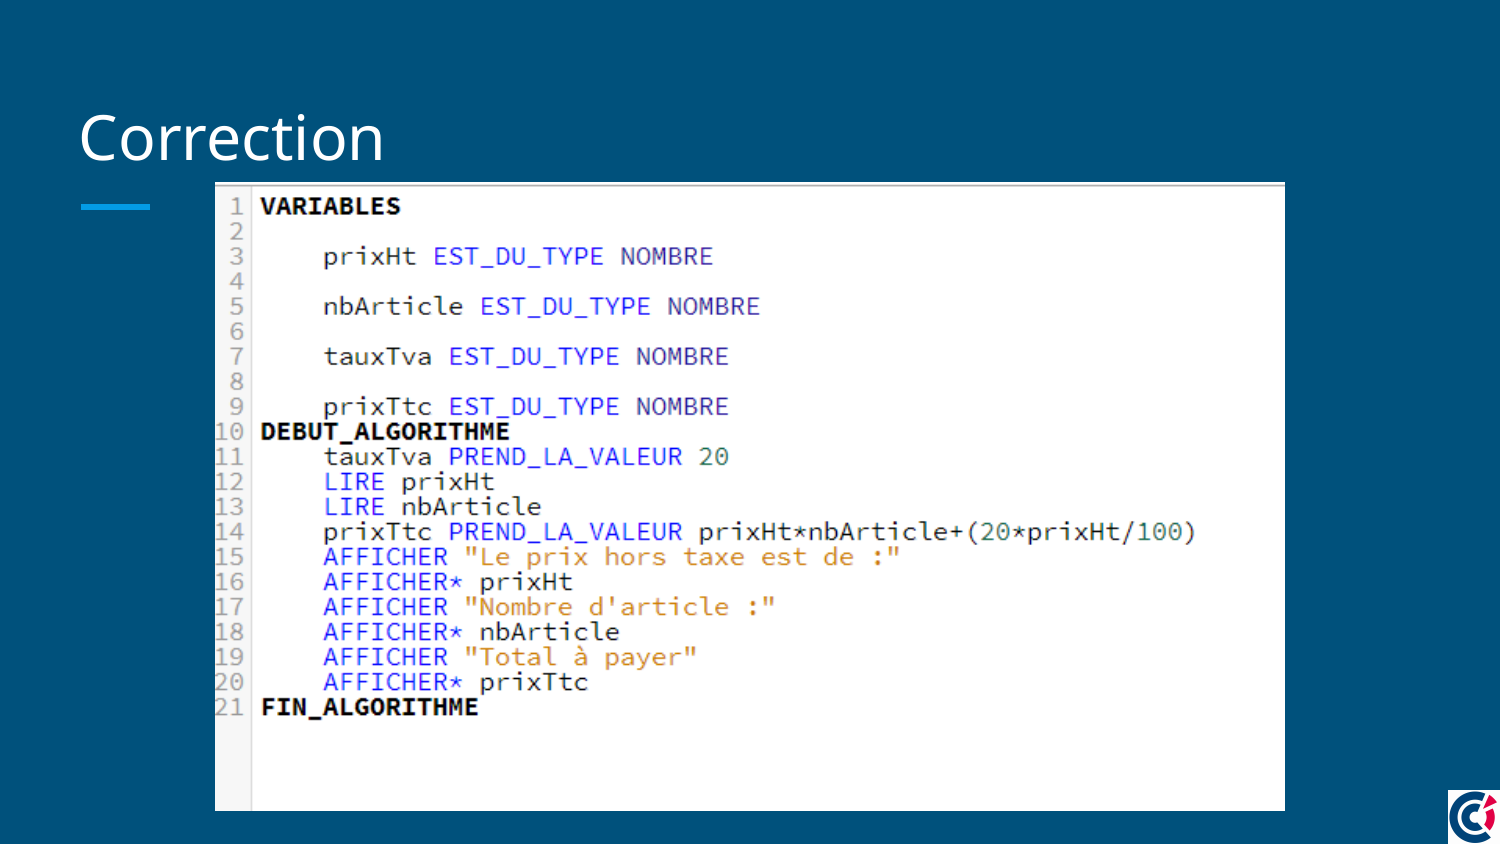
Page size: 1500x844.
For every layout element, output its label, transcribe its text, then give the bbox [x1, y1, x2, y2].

title Correction [63, 75, 1437, 188]
picture [216, 183, 1284, 810]
picture [1449, 791, 1500, 844]
